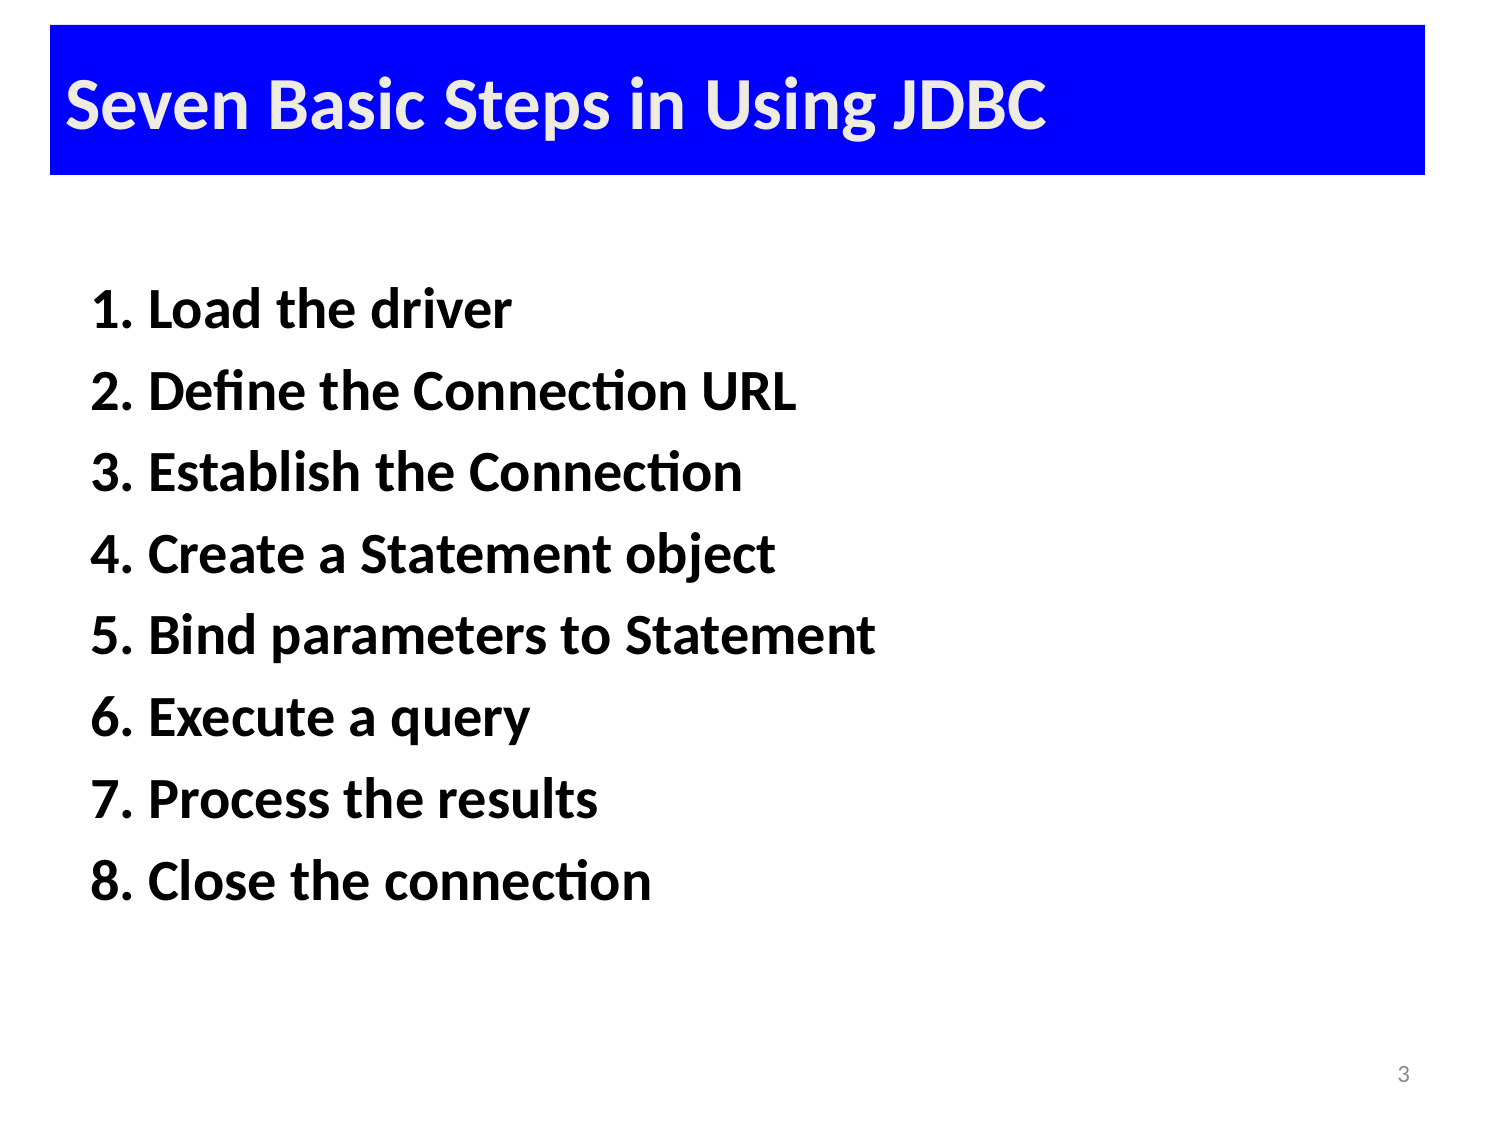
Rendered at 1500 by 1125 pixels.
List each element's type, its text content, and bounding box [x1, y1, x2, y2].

title Seven Basic Steps in Using JDBC [50, 24, 1425, 175]
slide_number 3 [1074, 1042, 1425, 1103]
list 1. Load the driver 2. Define the Connection URL 3. Establish the Connection 4. Create a Statement object 5. Bind parameters to Statement 6. Execute a query 7. Process the results 8. Close the connection [75, 262, 1425, 1005]
